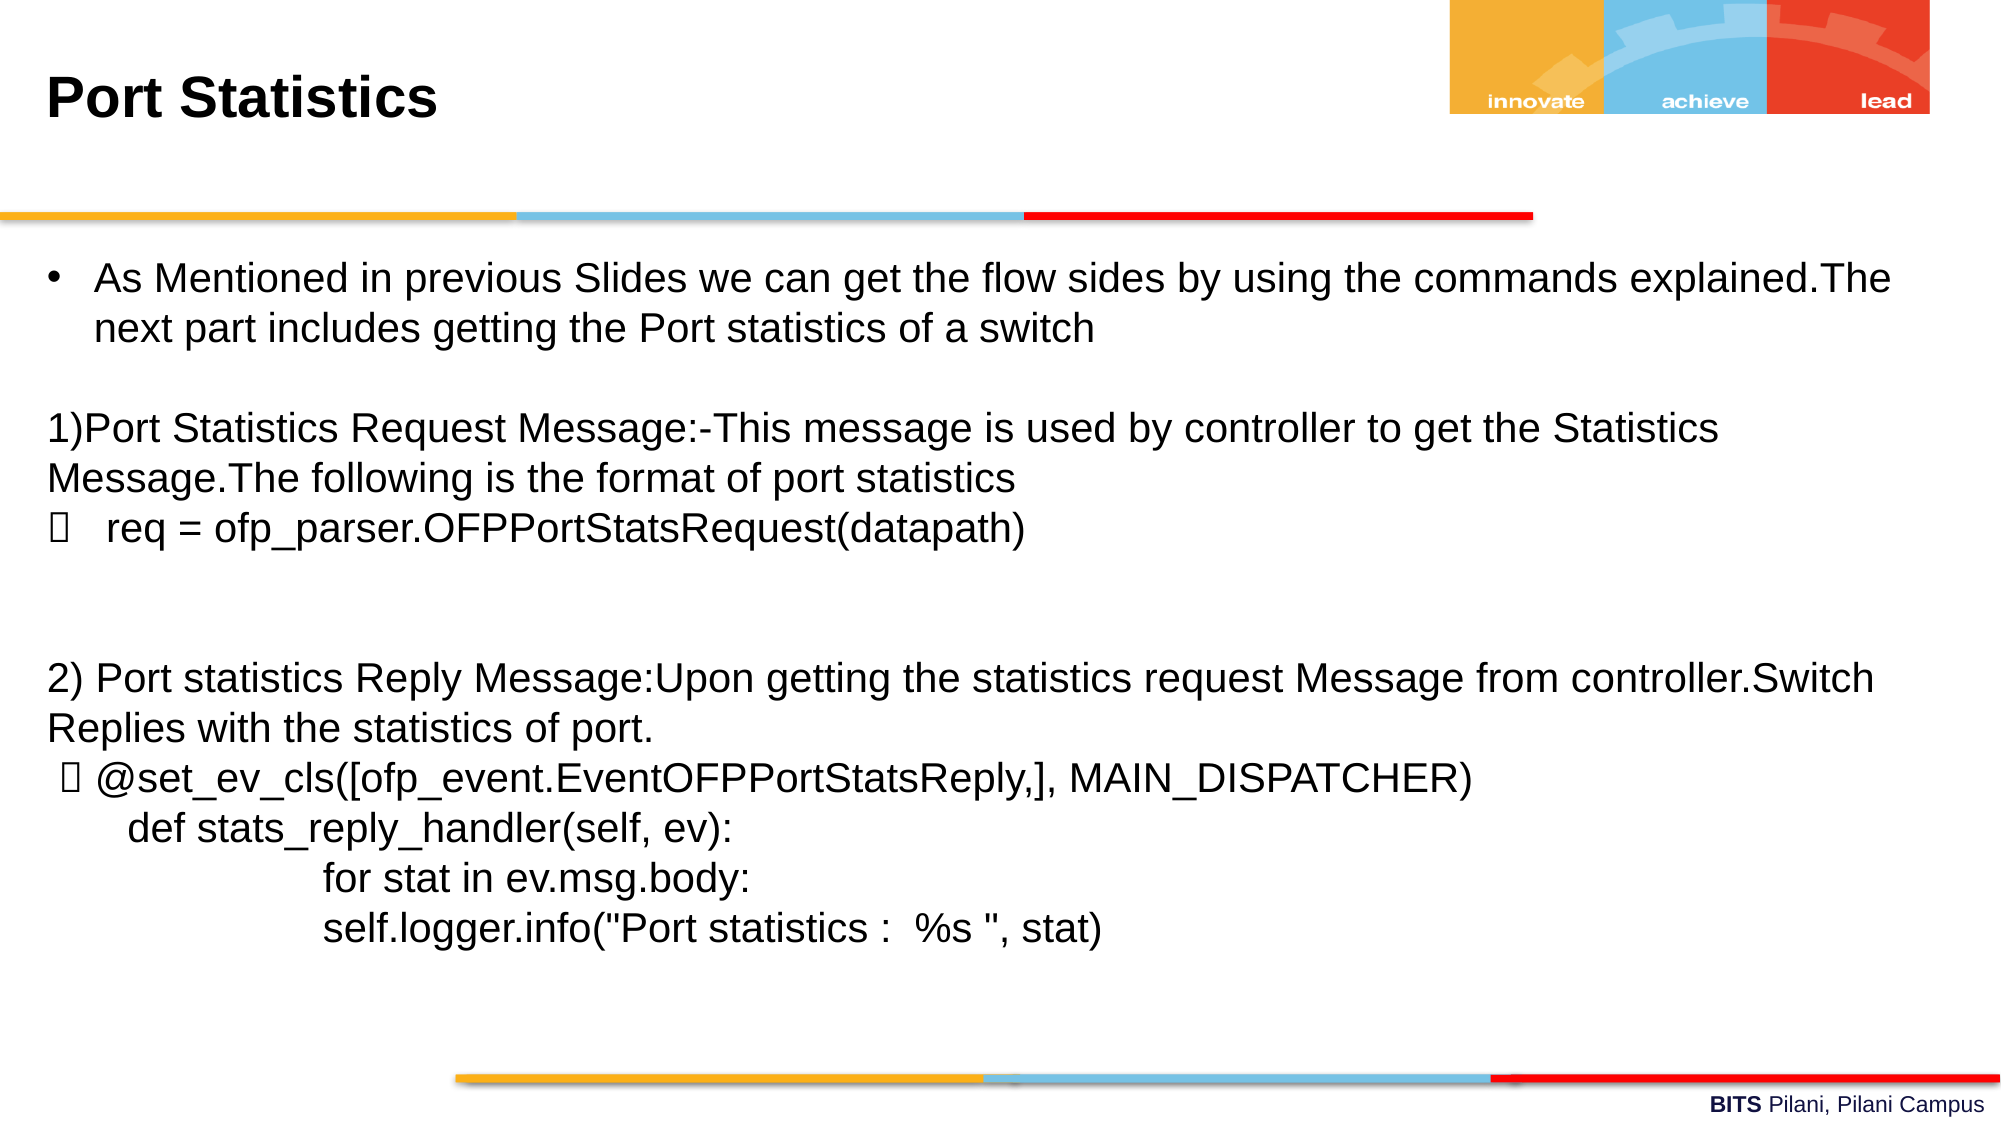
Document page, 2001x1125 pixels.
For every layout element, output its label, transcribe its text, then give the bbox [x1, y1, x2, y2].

picture [1449, 0, 1930, 114]
text_box Port Statistics [32, 52, 1220, 137]
text_box As Mentioned in previous Slides we can get the flow sides by using the commands explained.The next part includes getting the Port statistics of a switch 1)Port Statistics Request Message:-This message is used by controller to get the Statistics Message.The following is the format of port statistics  req = ofp_parser.OFPPortStatsRequest(datapath) 2) Port statistics Reply Message:Upon getting the statistics request Message from controller.Switch Replies with the statistics of port.  @set_ev_cls([ofp_event.EventOFPPortStatsReply,], MAIN_DISPATCHER) def stats_reply_handler(self, ev): for stat in ev.msg.body: self.logger.info("Port statistics : %s ", stat) [32, 243, 1932, 1004]
